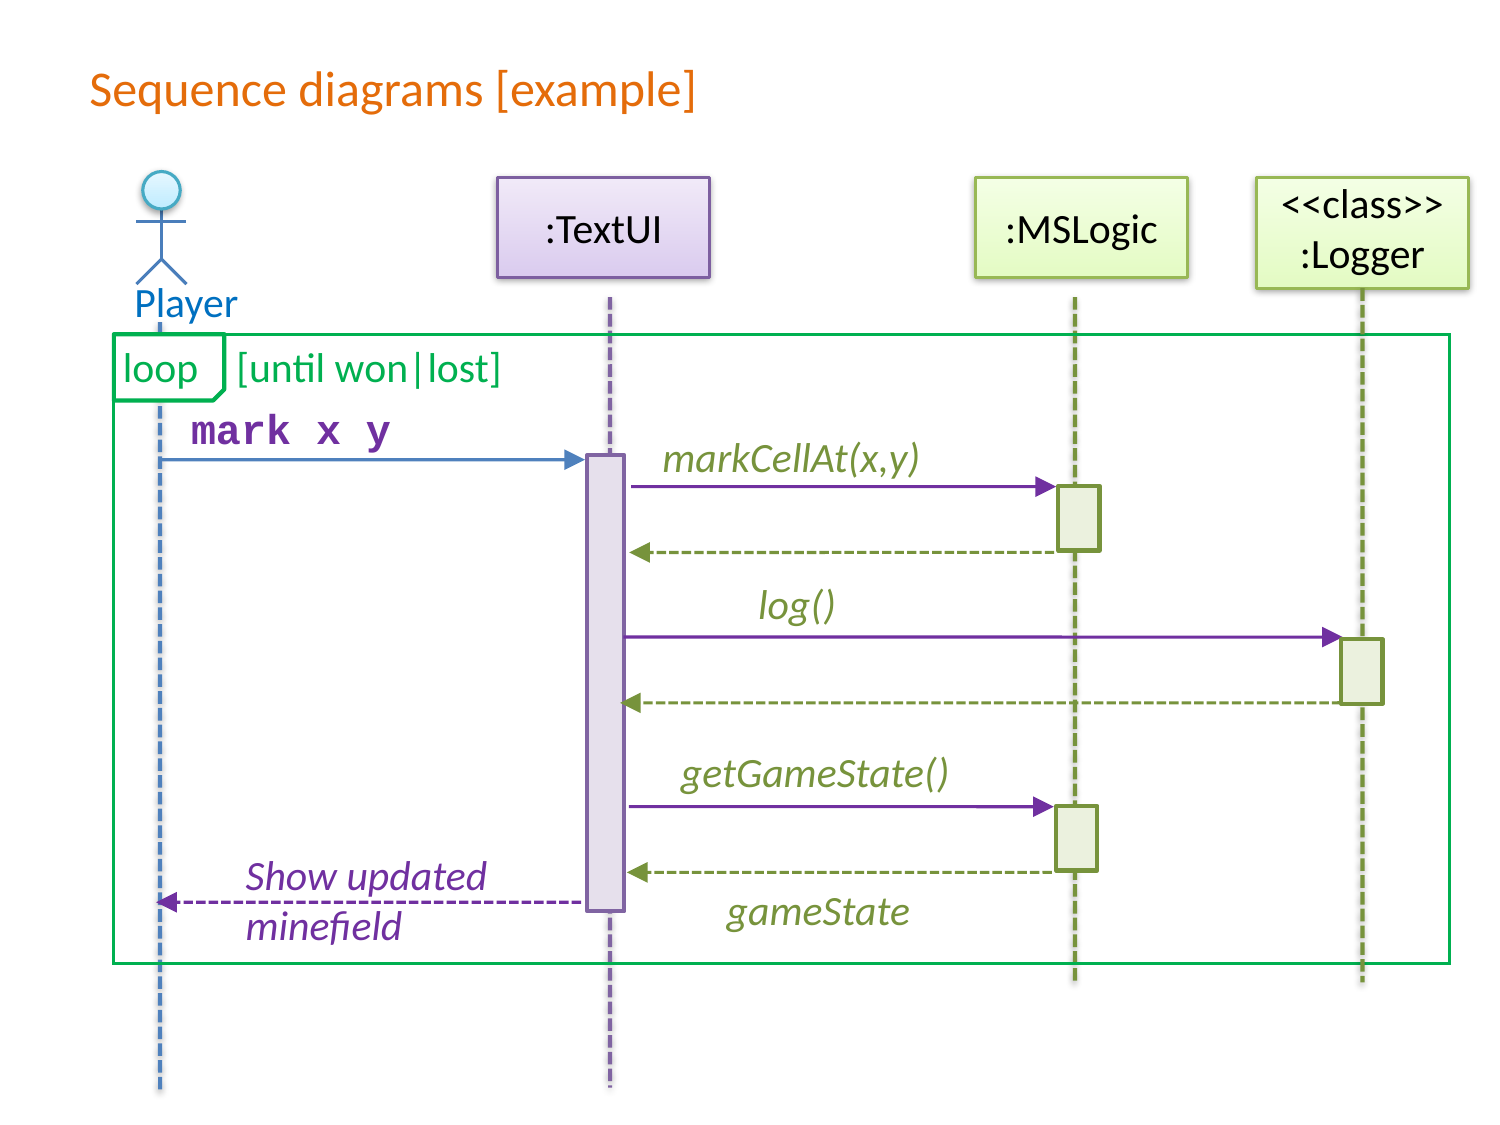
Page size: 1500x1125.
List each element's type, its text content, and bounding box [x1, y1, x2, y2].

text_box [1360, 808, 1365, 821]
text_box [1360, 741, 1365, 754]
text_box [1360, 975, 1365, 983]
text_box log() [743, 570, 905, 635]
text_box [1360, 439, 1365, 452]
text_box loop [until won|lost] [106, 332, 605, 399]
text_box [623, 626, 1343, 648]
text_box [1360, 355, 1365, 368]
text_box [1360, 942, 1365, 955]
text_box [1360, 489, 1365, 503]
text_box [607, 313, 613, 327]
text_box Player [97, 268, 276, 334]
text_box [1360, 338, 1365, 352]
text_box [607, 297, 613, 310]
text_box [113, 334, 1356, 964]
text_box [1339, 637, 1385, 706]
text_box [157, 993, 163, 1006]
text_box [1360, 422, 1365, 435]
text_box [1360, 841, 1365, 855]
text_box [157, 964, 163, 973]
text_box [607, 1051, 613, 1065]
text_box [1360, 724, 1365, 737]
text_box [1360, 875, 1365, 888]
text_box :MSLogic [974, 176, 1188, 278]
text_box [1360, 455, 1365, 469]
text_box [1360, 959, 1365, 972]
text_box [620, 692, 642, 714]
text_box [1360, 908, 1365, 922]
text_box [136, 171, 187, 285]
text_box [1072, 297, 1078, 310]
text_box [1360, 372, 1365, 385]
text_box [1360, 824, 1365, 838]
text_box [607, 1001, 613, 1015]
text_box [1360, 774, 1365, 788]
text_box [157, 1043, 163, 1056]
text_box [1360, 288, 1365, 301]
text_box [111, 399, 218, 403]
text_box [1360, 556, 1365, 570]
text_box [158, 1076, 163, 1090]
text_box [1360, 590, 1365, 603]
text_box [157, 976, 163, 989]
text_box [1360, 321, 1365, 335]
text_box [1360, 405, 1365, 419]
text_box [1360, 539, 1365, 553]
text_box [608, 1068, 613, 1082]
title Sequence diagrams [example] [75, 45, 1425, 129]
text_box [607, 984, 613, 998]
text_box [1360, 388, 1365, 402]
text_box [1360, 506, 1365, 519]
text_box [607, 1018, 613, 1031]
text_box [607, 1035, 613, 1048]
text_box [1360, 623, 1365, 637]
text_box [1072, 968, 1078, 981]
text_box [1072, 313, 1078, 327]
text_box [157, 1009, 163, 1023]
text_box <<class>> :Logger [1255, 176, 1469, 289]
text_box [1360, 925, 1365, 939]
text_box [1360, 522, 1365, 536]
text_box [1360, 858, 1365, 871]
text_box [1360, 707, 1365, 721]
text_box [1360, 757, 1365, 771]
text_box [1360, 573, 1365, 586]
text_box [1360, 472, 1365, 486]
text_box :TextUI [497, 176, 711, 278]
text_box [607, 968, 613, 981]
text_box [1367, 334, 1450, 964]
text_box [1360, 891, 1365, 905]
text_box [1360, 791, 1365, 804]
text_box [1360, 606, 1365, 620]
text_box [1360, 304, 1365, 318]
text_box [157, 1060, 163, 1073]
text_box [157, 1026, 163, 1040]
